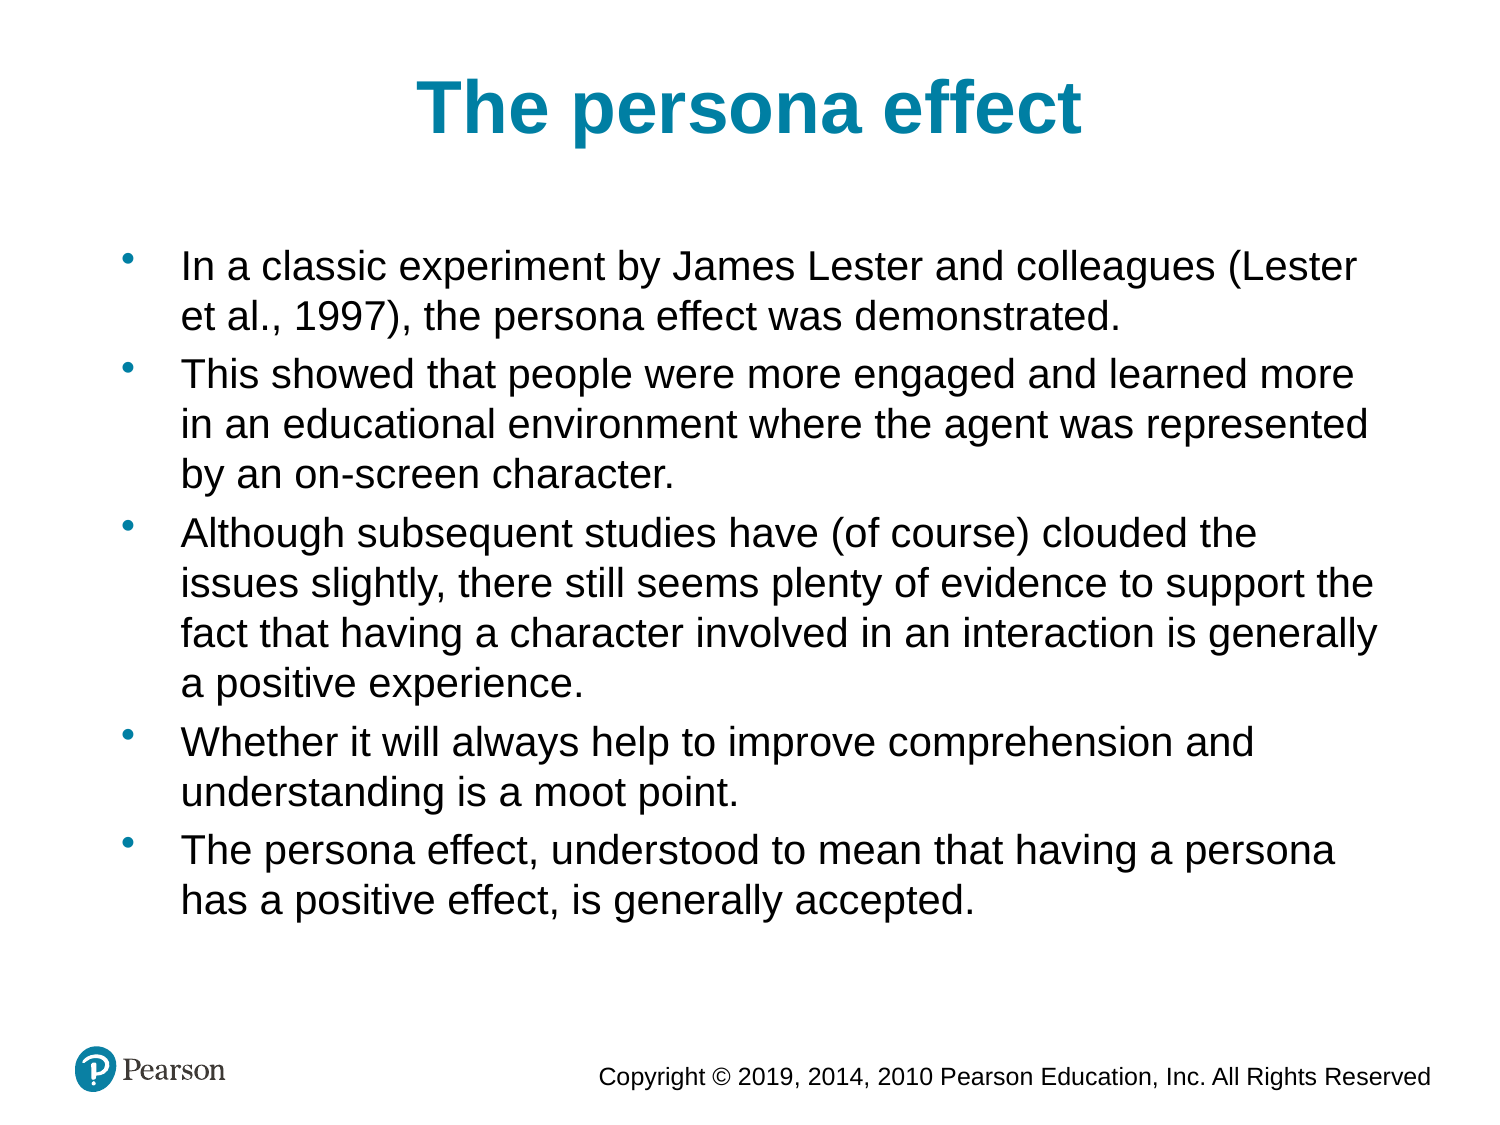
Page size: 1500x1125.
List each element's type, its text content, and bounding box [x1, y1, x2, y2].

list In a classic experiment by James Lester and colleagues (Lester et al., 1997), the persona effect was demonstrated. This showed that people were more engaged and learned more in an educational environment where the agent was represented by an on-screen character. Although subsequent studies have (of course) clouded the issues slightly, there still seems plenty of evidence to support the fact that having a character involved in an interaction is generally a positive experience. Whether it will always help to improve comprehension and understanding is a moot point. The persona effect, understood to mean that having a persona has a positive effect, is generally accepted. [106, 231, 1400, 945]
title The persona effect [103, 39, 1397, 169]
